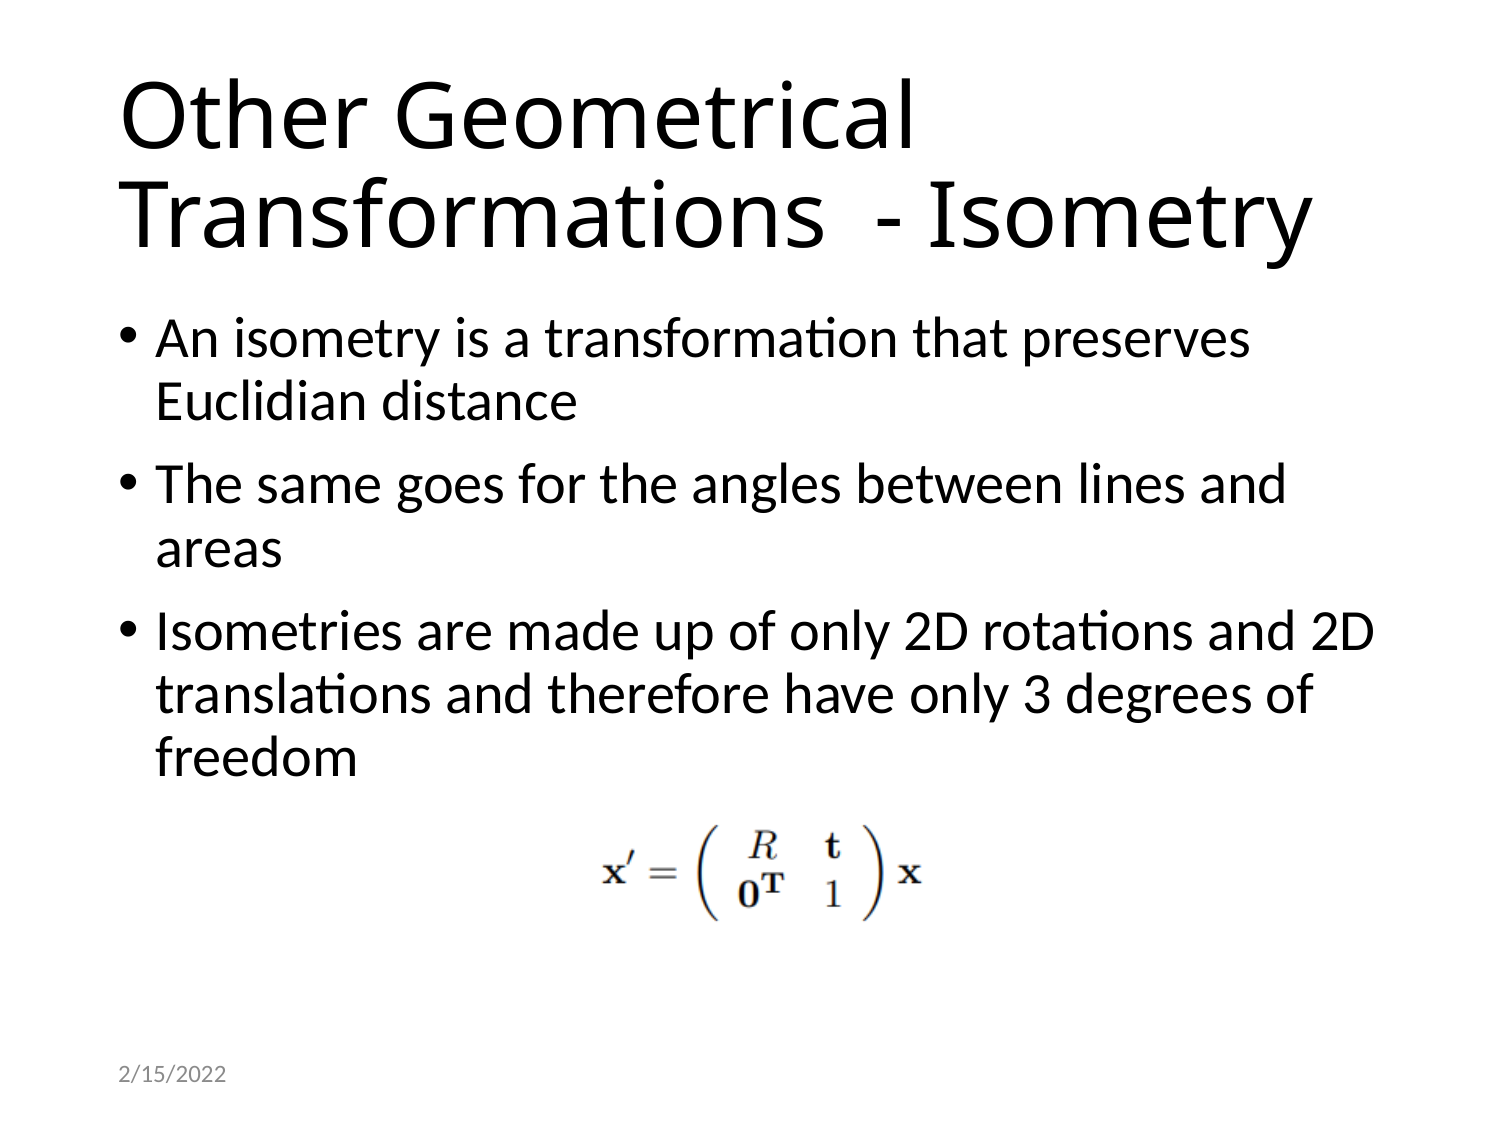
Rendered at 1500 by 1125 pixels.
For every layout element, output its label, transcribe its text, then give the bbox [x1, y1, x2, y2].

picture [572, 794, 959, 951]
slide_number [103, 1042, 441, 1103]
title Other Geometrical Transformations - Isometry [103, 59, 1397, 278]
list An isometry is a transformation that preserves Euclidian distance The same goes for the angles between lines and areas Isometries are made up of only 2D rotations and 2D translations and therefore have only 3 degrees of freedom [103, 299, 1397, 1014]
